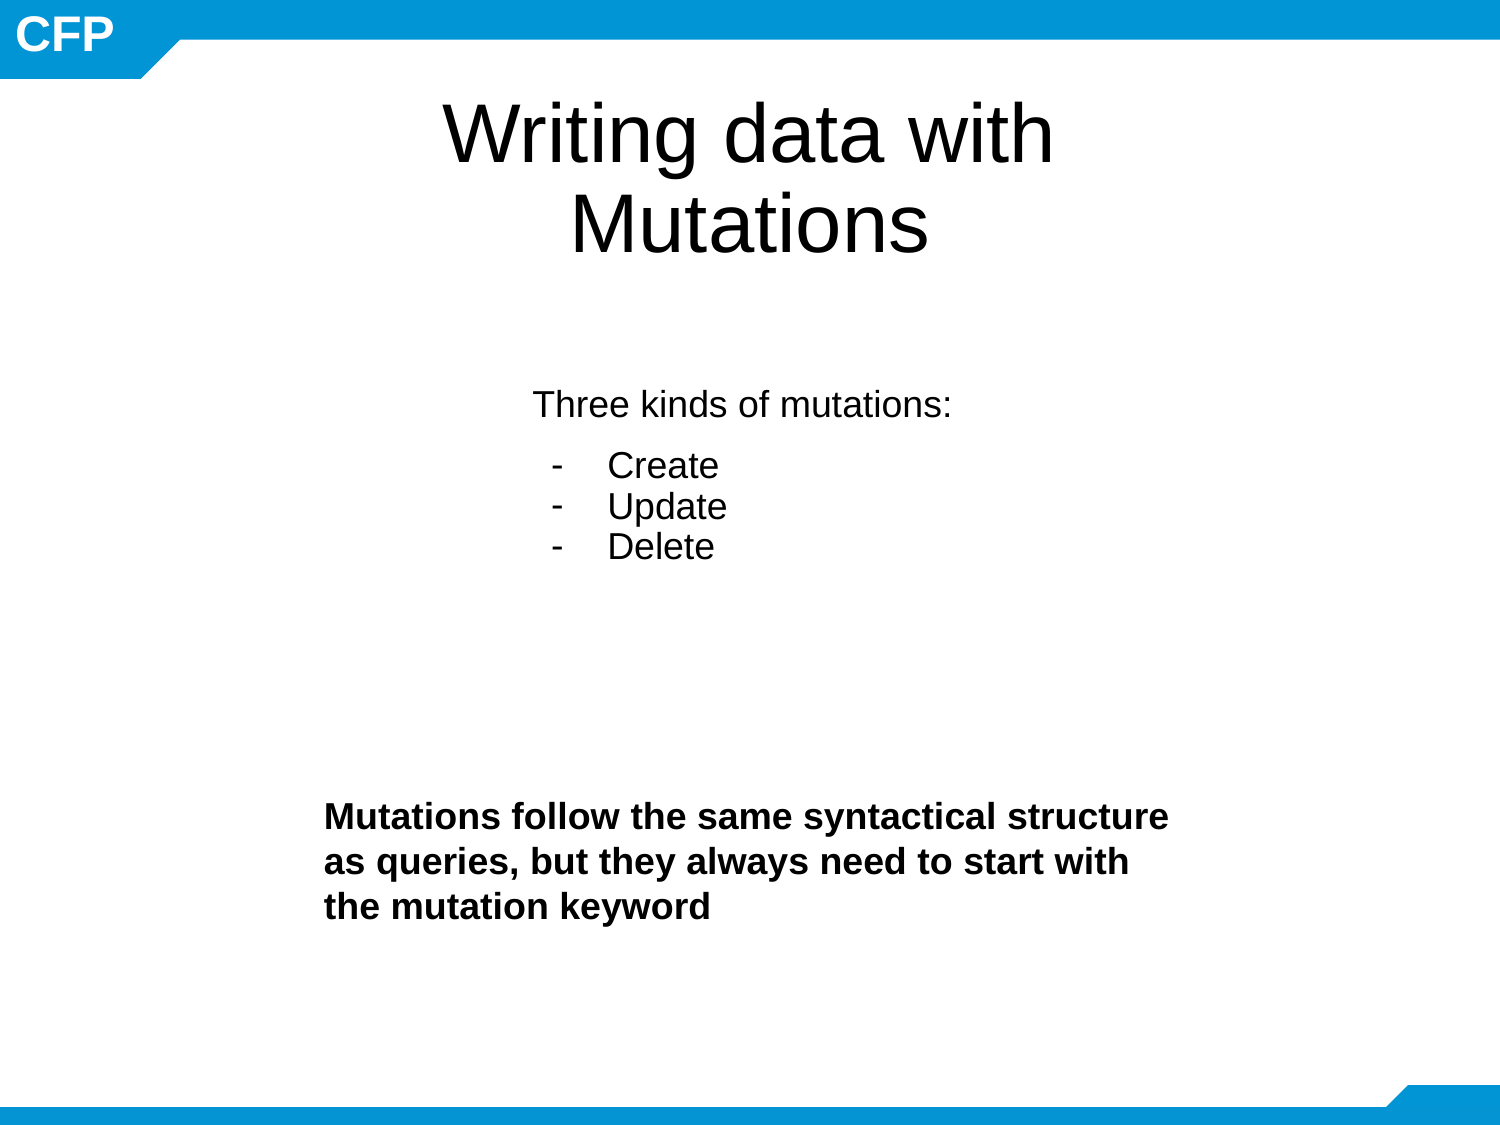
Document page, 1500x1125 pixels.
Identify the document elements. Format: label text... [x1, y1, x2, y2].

list Three kinds of mutations: Create Update Delete [517, 377, 983, 701]
text_box Mutations follow the same syntactical structure as queries, but they always need to start with the mutation keyword [308, 777, 1191, 902]
title Writing data with Mutations [322, 77, 1178, 285]
